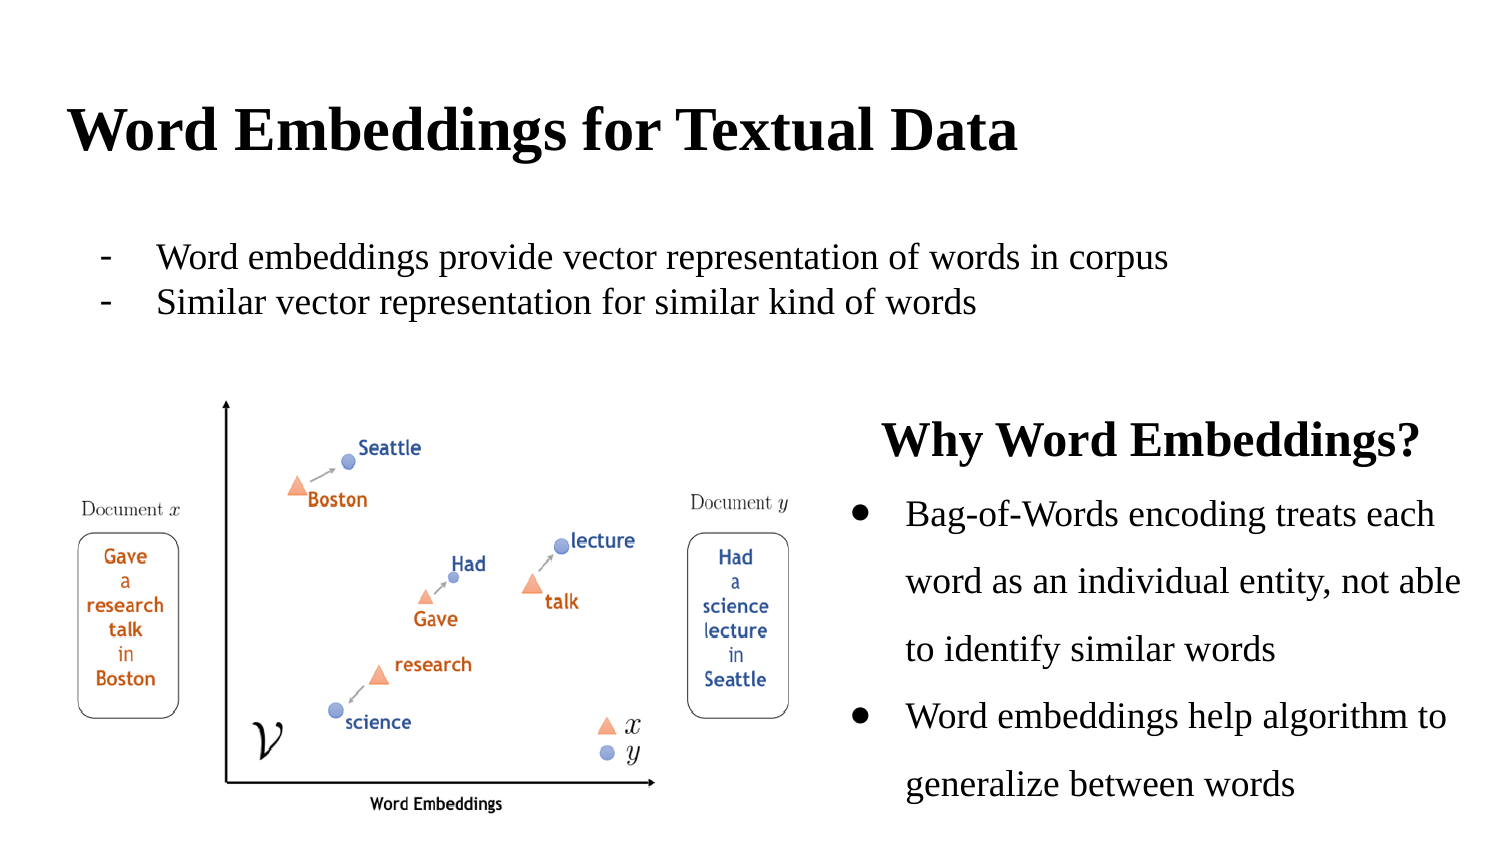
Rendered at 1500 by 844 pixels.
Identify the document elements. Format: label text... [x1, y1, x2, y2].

text_box Why Word Embeddings? Bag-of-Words encoding treats each word as an individual entity, not able to identify similar words Word embeddings help algorithm to generalize between words [815, 361, 1487, 844]
text_box Word embeddings provide vector representation of words in corpus Similar vector representation for similar kind of words [66, 216, 1434, 311]
picture [50, 373, 816, 844]
title Word Embeddings for Textual Data [51, 72, 1449, 167]
